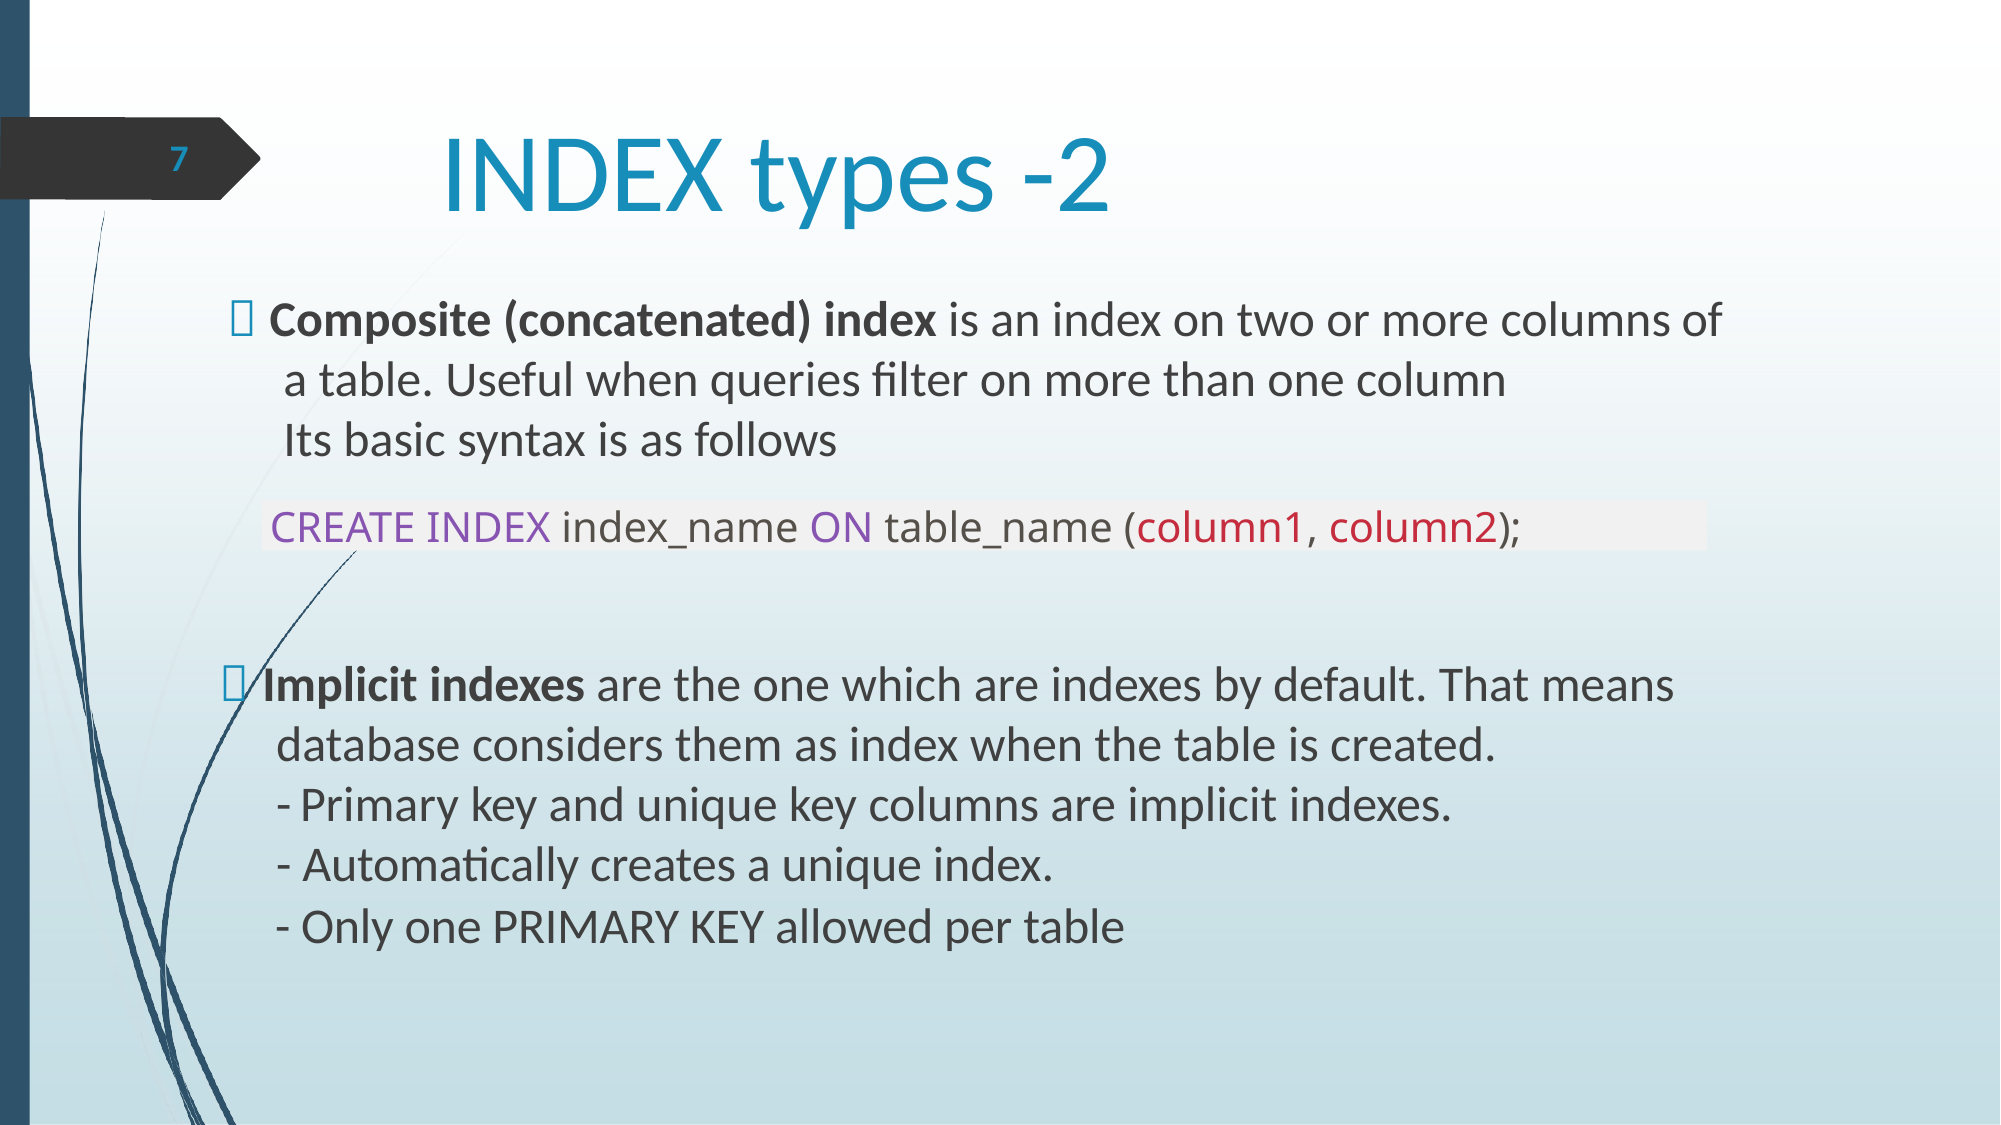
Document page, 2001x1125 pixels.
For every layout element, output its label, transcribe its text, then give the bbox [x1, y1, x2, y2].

text_box CREATE INDEX index_name ON table_name (column1, column2); [261, 500, 1708, 551]
text_box  Implicit indexes are the one which are indexes by default. That means database considers them as index when the table is created. - Primary key and unique key columns are implicit indexes. - Automatically creates a unique index. - Only one PRIMARY KEY allowed per table [217, 649, 1752, 954]
text_box  Composite (concatenated) index is an index on two or more columns of a table. Useful when queries filter on more than one column Its basic syntax is as follows [225, 284, 1745, 466]
title INDEX types -2 [379, 97, 1892, 288]
text_box 7 [167, 132, 191, 180]
picture [30, 0, 2000, 1125]
